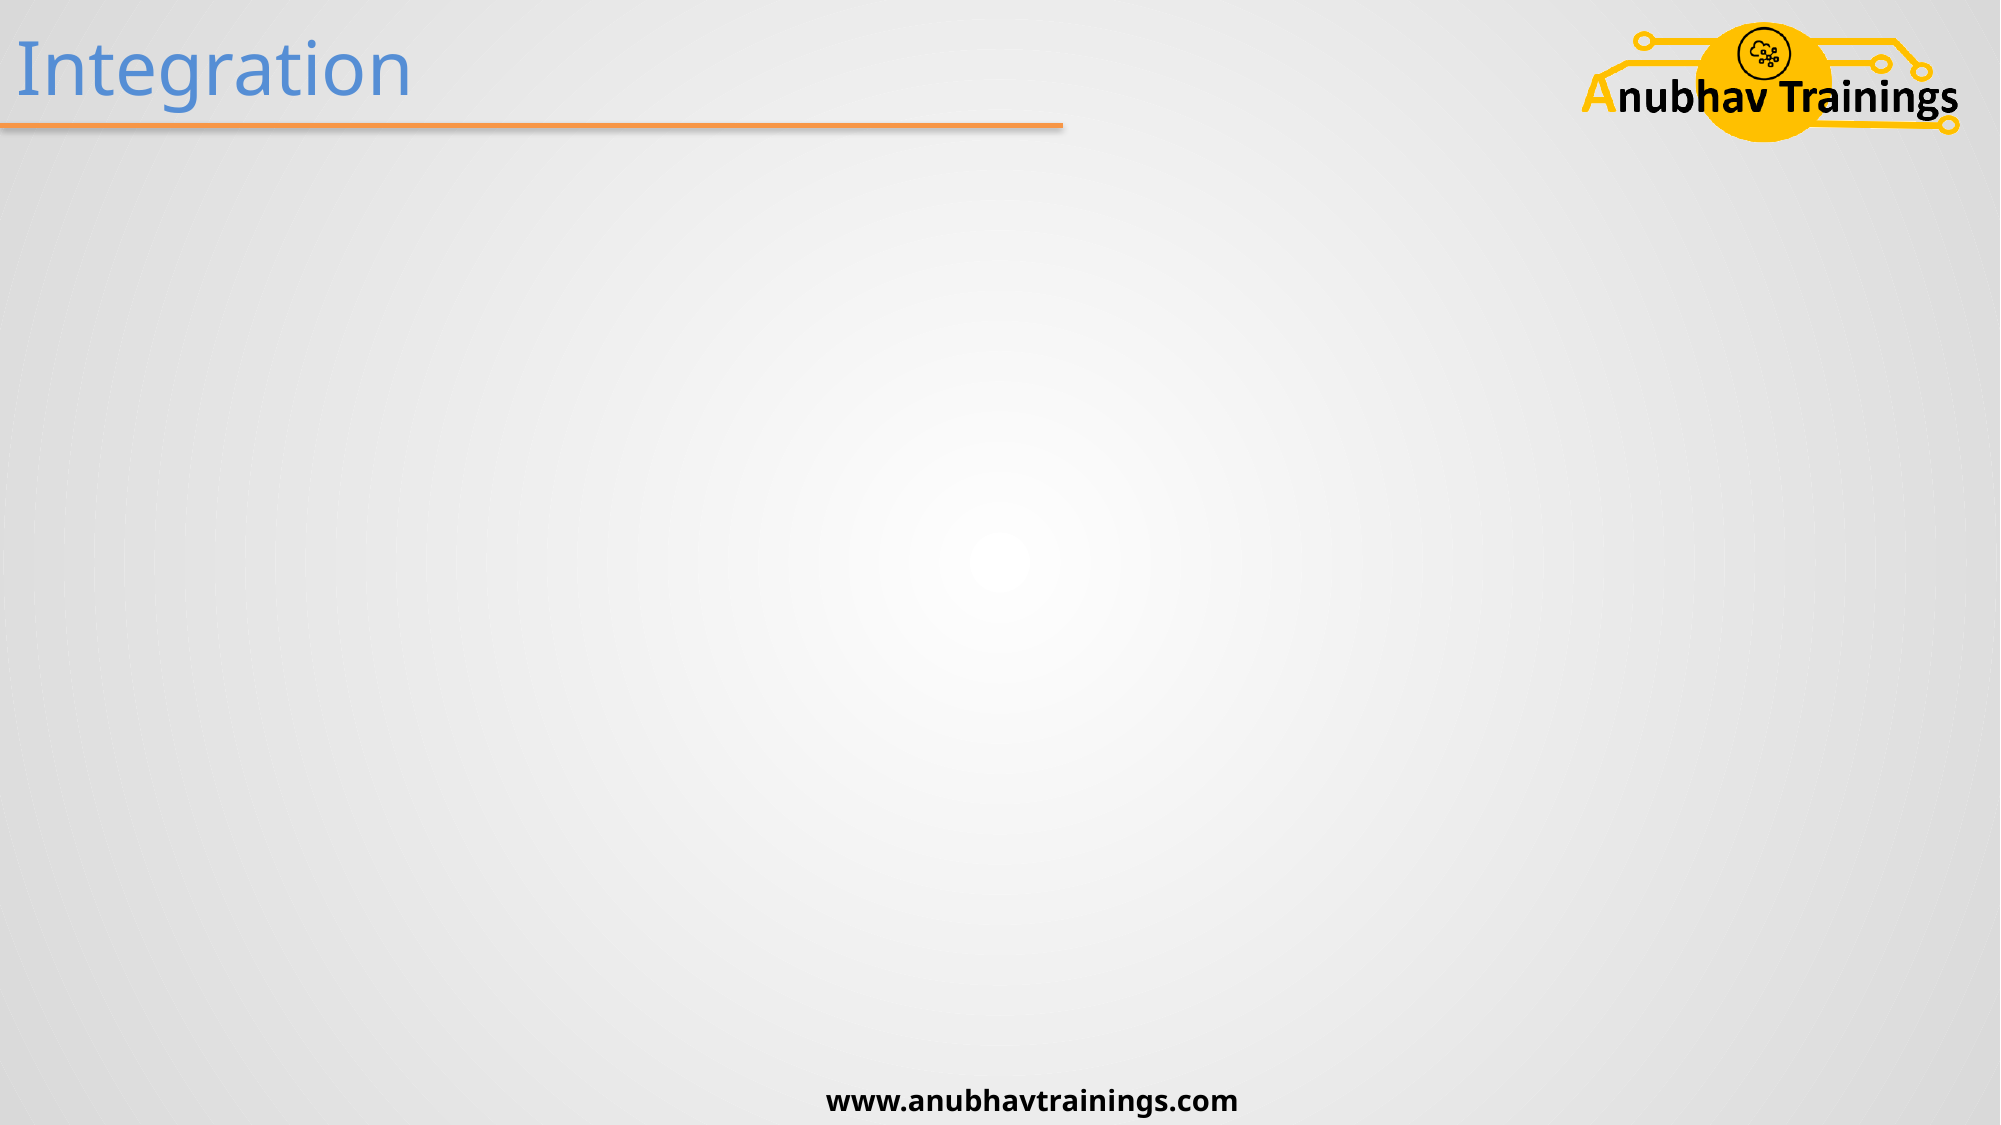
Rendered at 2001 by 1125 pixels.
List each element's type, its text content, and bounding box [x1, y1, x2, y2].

text_box www.anubhavtrainings.com [811, 1074, 1378, 1125]
picture [1578, 17, 1963, 143]
title Integration [0, 6, 1797, 124]
